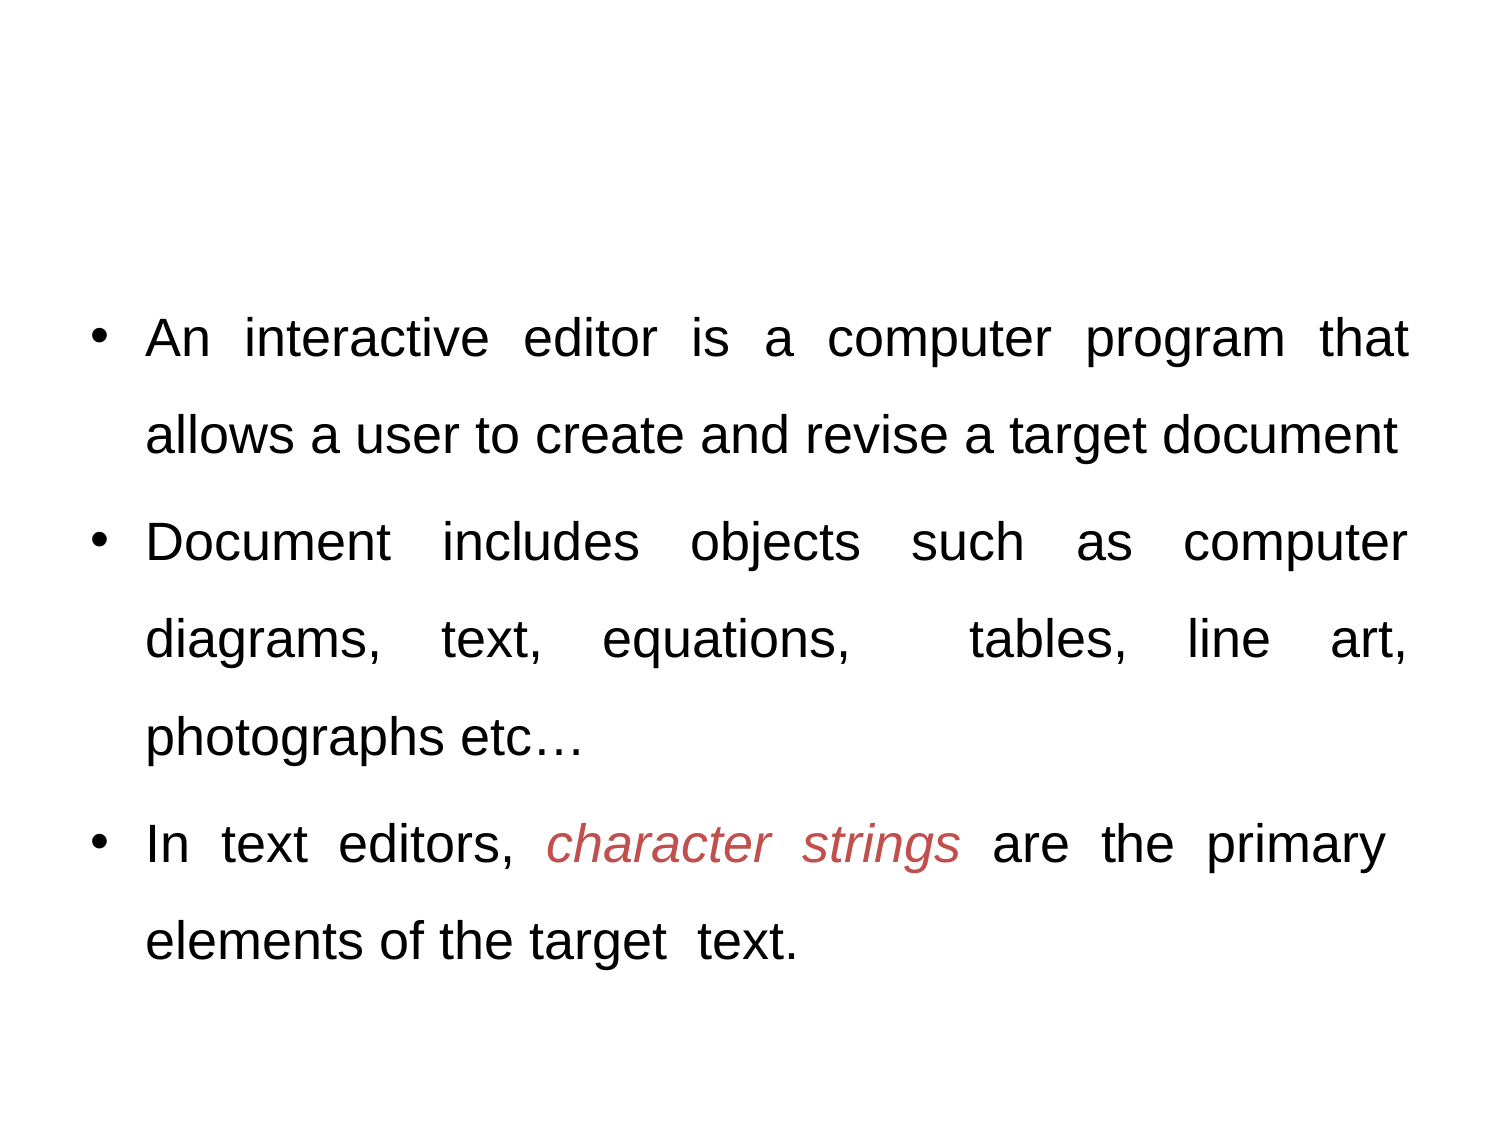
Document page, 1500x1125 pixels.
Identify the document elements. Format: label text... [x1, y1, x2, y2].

list An interactive editor is a computer program that allows a user to create and revise a target document Document includes objects such as computer diagrams, text, equations, tables, line art, photographs etc… In text editors, character strings are the primary elements of the target text. [75, 262, 1425, 1005]
